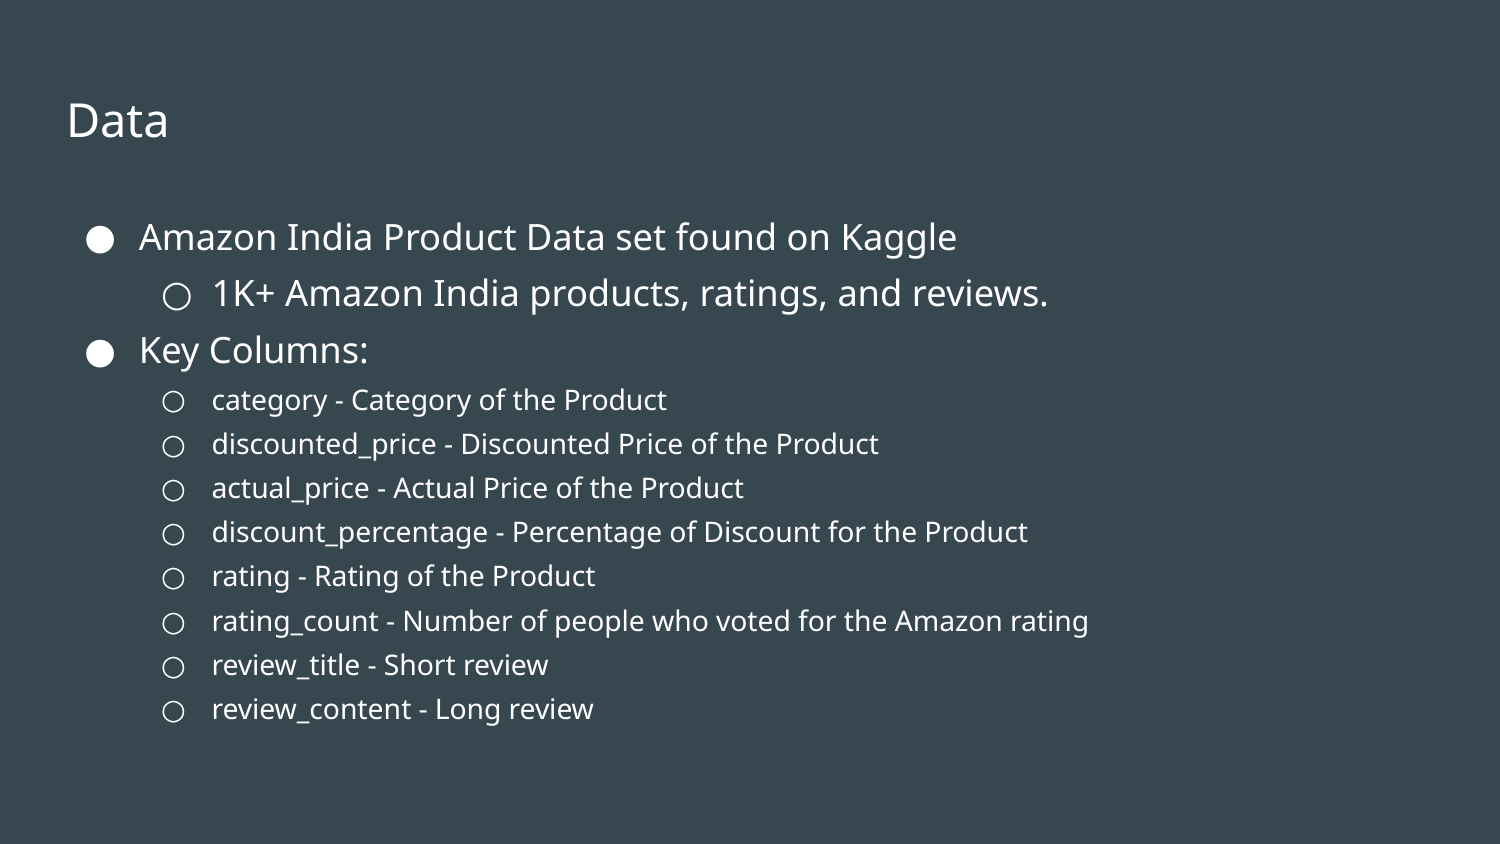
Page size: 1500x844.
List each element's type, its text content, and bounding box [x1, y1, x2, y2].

list Amazon India Product Data set found on Kaggle 1K+ Amazon India products, ratings, and reviews. Key Columns: category - Category of the Product discounted_price - Discounted Price of the Product actual_price - Actual Price of the Product discount_percentage - Percentage of Discount for the Product rating - Rating of the Product rating_count - Number of people who voted for the Amazon rating review_title - Short review review_content - Long review [51, 189, 1449, 750]
title Data [51, 72, 1449, 167]
